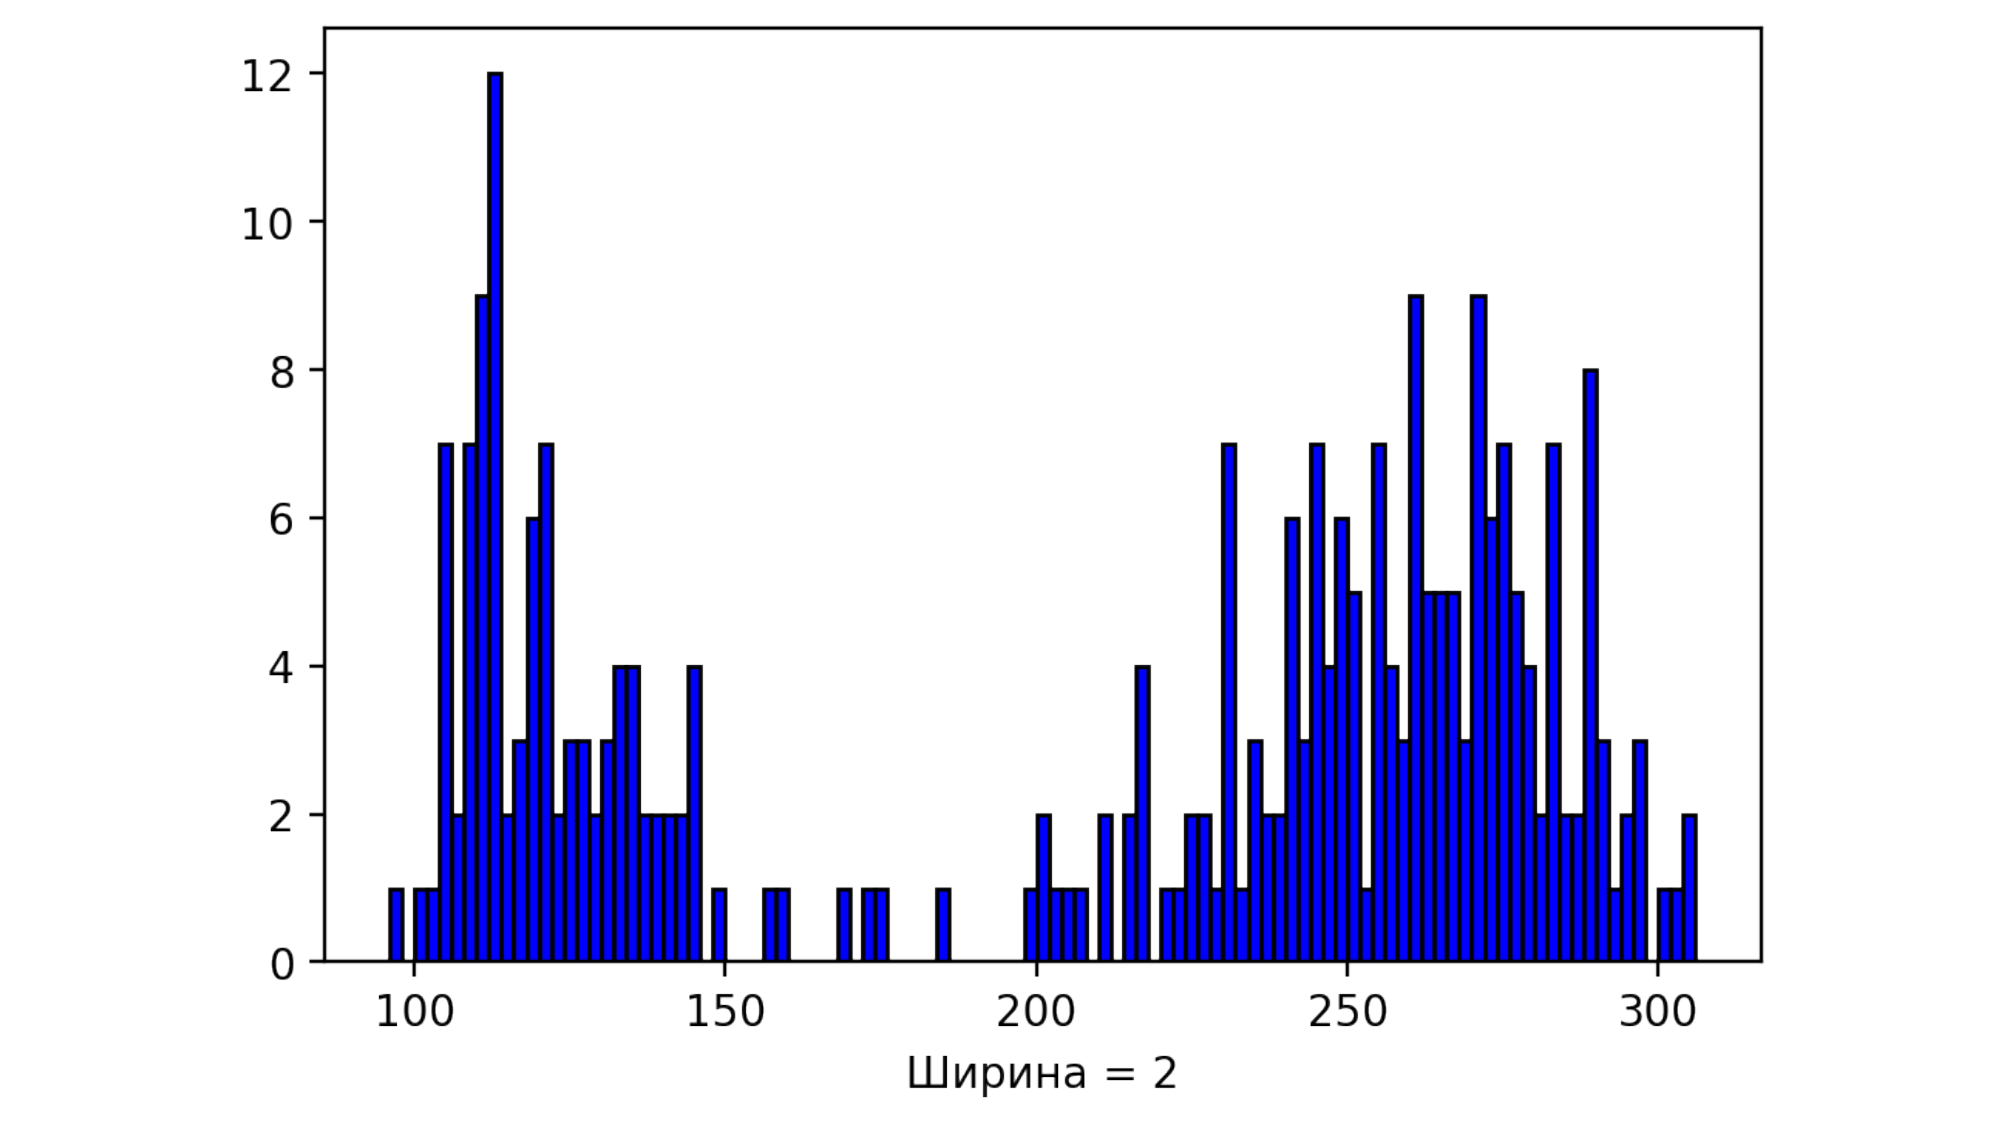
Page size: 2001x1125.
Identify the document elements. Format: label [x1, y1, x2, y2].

picture [209, 0, 1791, 1125]
